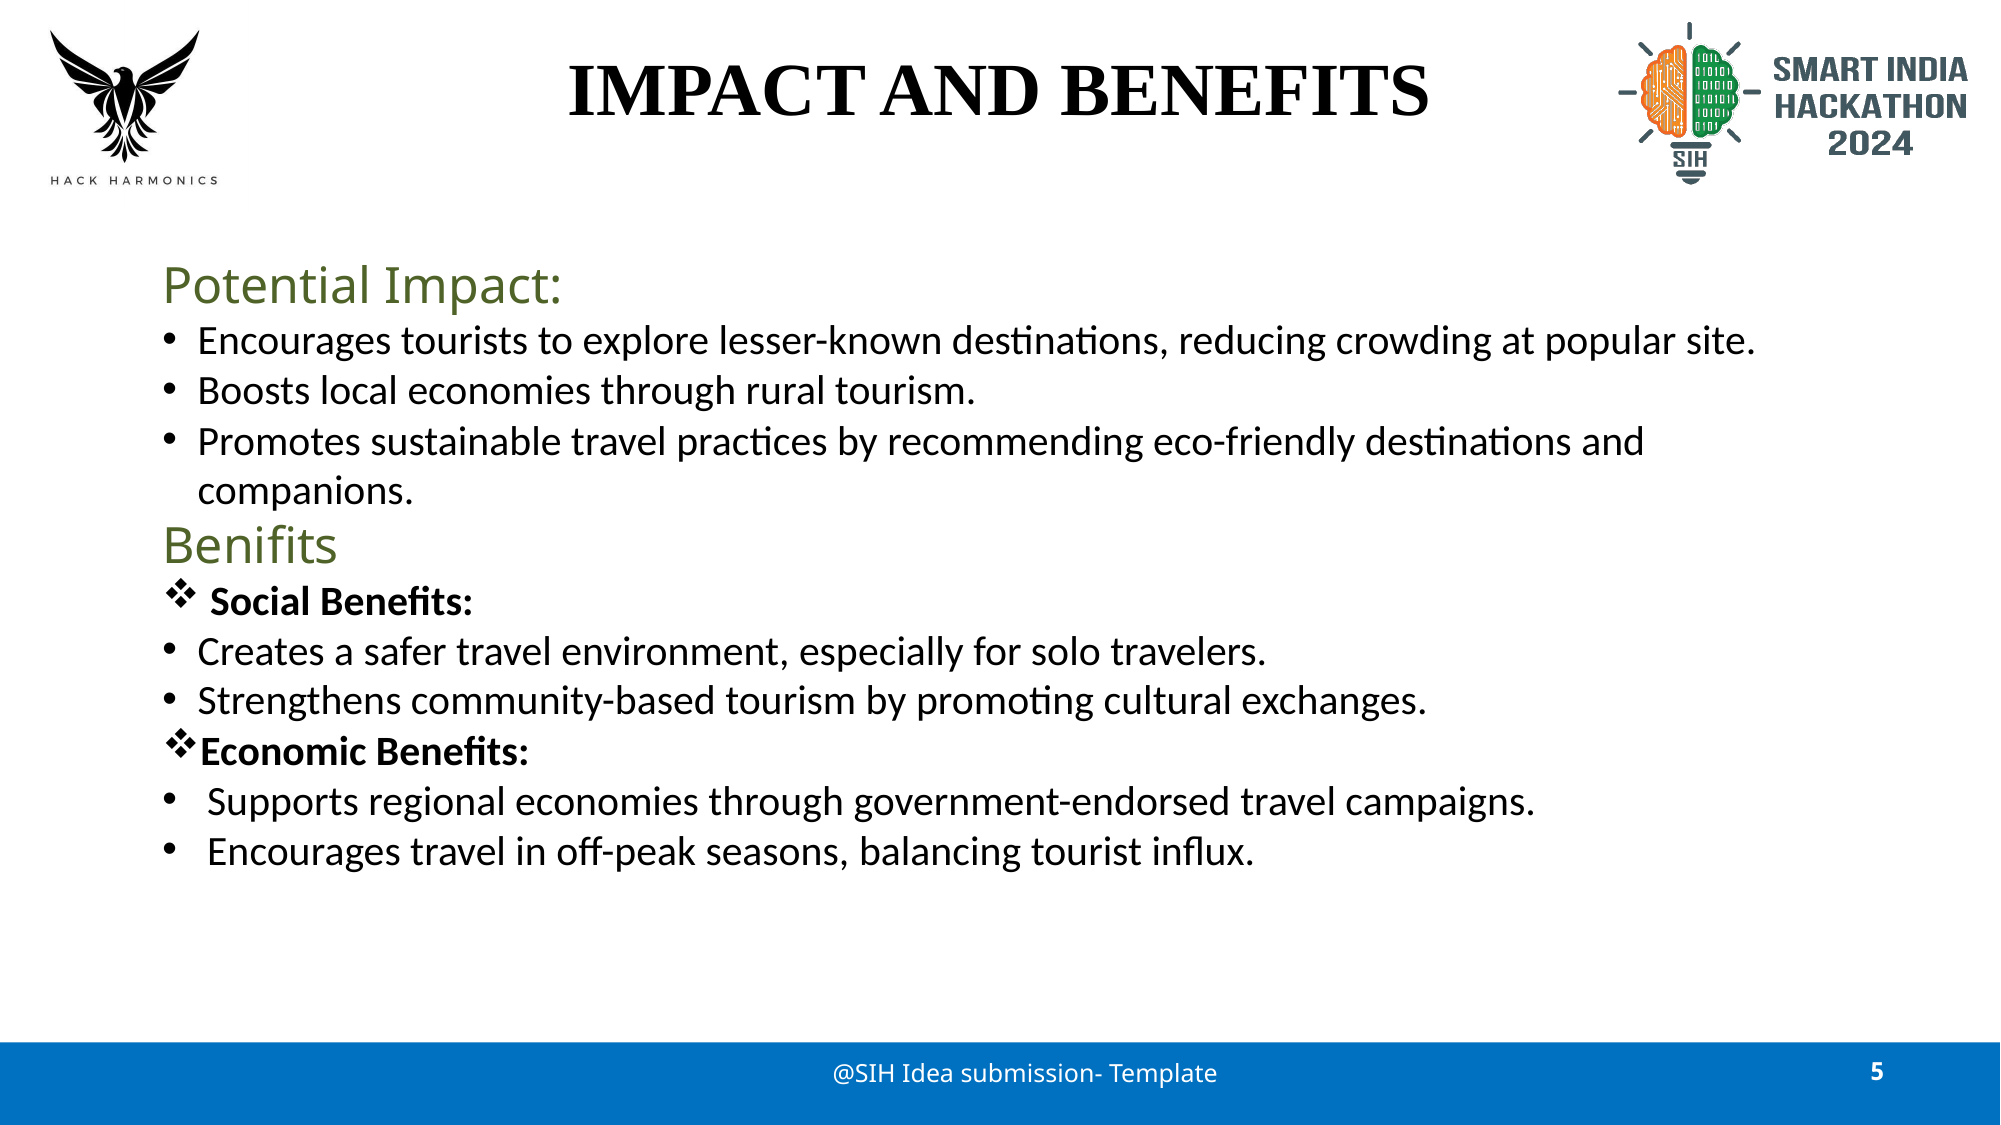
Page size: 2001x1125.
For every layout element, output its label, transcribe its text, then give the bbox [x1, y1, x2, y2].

text_box [0, 1042, 2000, 1125]
text_box Potential Impact: Encourages tourists to explore lesser-known destinations, reducing crowding at popular site. Boosts local economies through rural tourism. Promotes sustainable travel practices by recommending eco-friendly destinations and companions. Benifits Social Benefits: Creates a safer travel environment, especially for solo travelers. Strengthens community-based tourism by promoting cultural exchanges. Economic Benefits: Supports regional economies through government-endorsed travel campaigns. Encourages travel in off-peak seasons, balancing tourist influx. [147, 245, 1795, 931]
picture [1607, 13, 1977, 202]
picture [0, 0, 249, 211]
footer @SIH Idea submission- Template [762, 1042, 1289, 1103]
slide_number 5 [1433, 1042, 1900, 1103]
title IMPACT AND BENEFITS [249, 0, 1901, 180]
